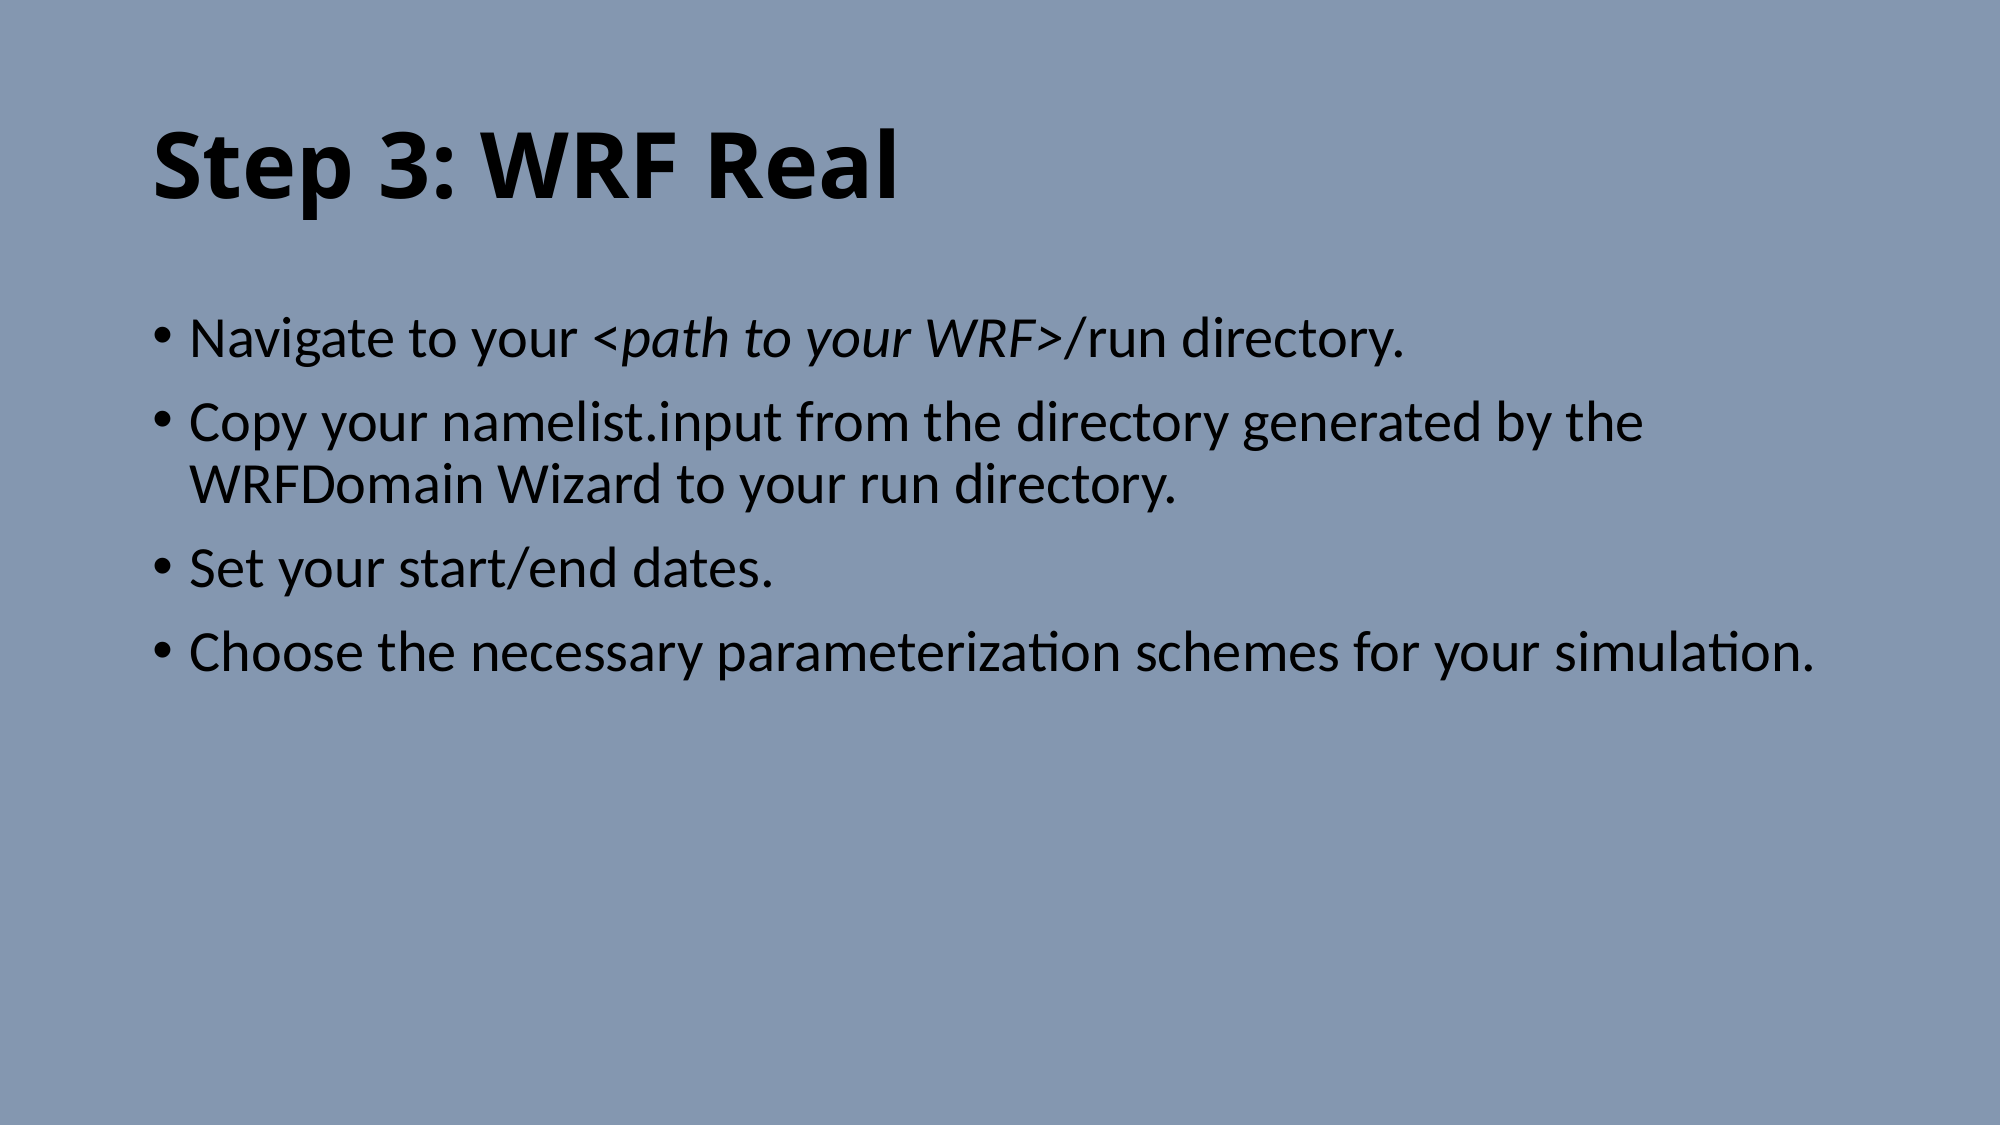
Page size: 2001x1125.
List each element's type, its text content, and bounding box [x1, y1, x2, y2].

list Navigate to your <path to your WRF>/run directory. Copy your namelist.input from the directory generated by the WRFDomain Wizard to your run directory. Set your start/end dates. Choose the necessary parameterization schemes for your simulation. [137, 299, 1863, 1014]
title Step 3: WRF Real [137, 59, 1863, 278]
